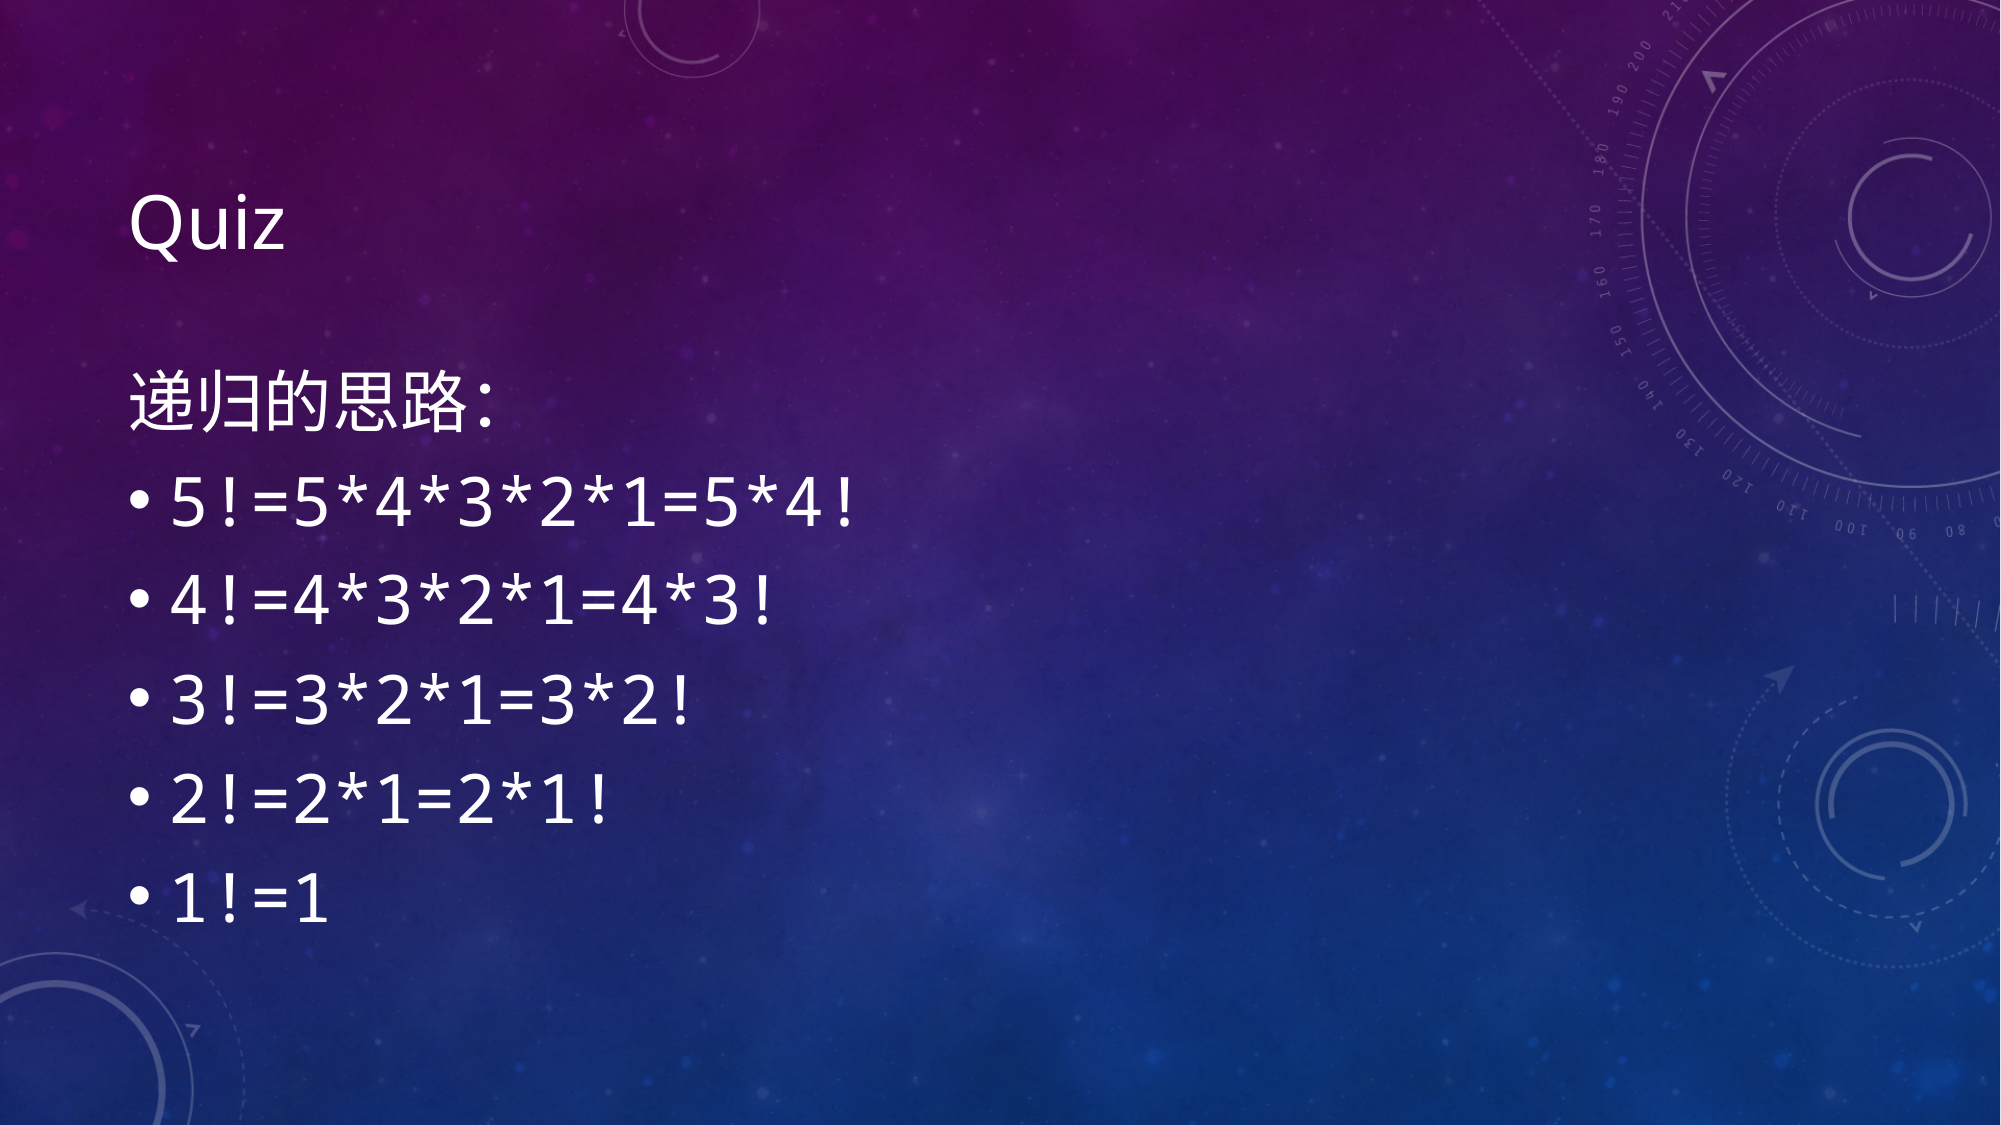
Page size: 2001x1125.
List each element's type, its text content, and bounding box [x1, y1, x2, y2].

title Quiz [112, 99, 1775, 339]
picture [0, 0, 2001, 1125]
list 递归的思路： 5!=5*4*3*2*1=5*4! 4!=4*3*2*1=4*3! 3!=3*2*1=3*2! 2!=2*1=2*1! 1!=1 [112, 351, 1775, 950]
